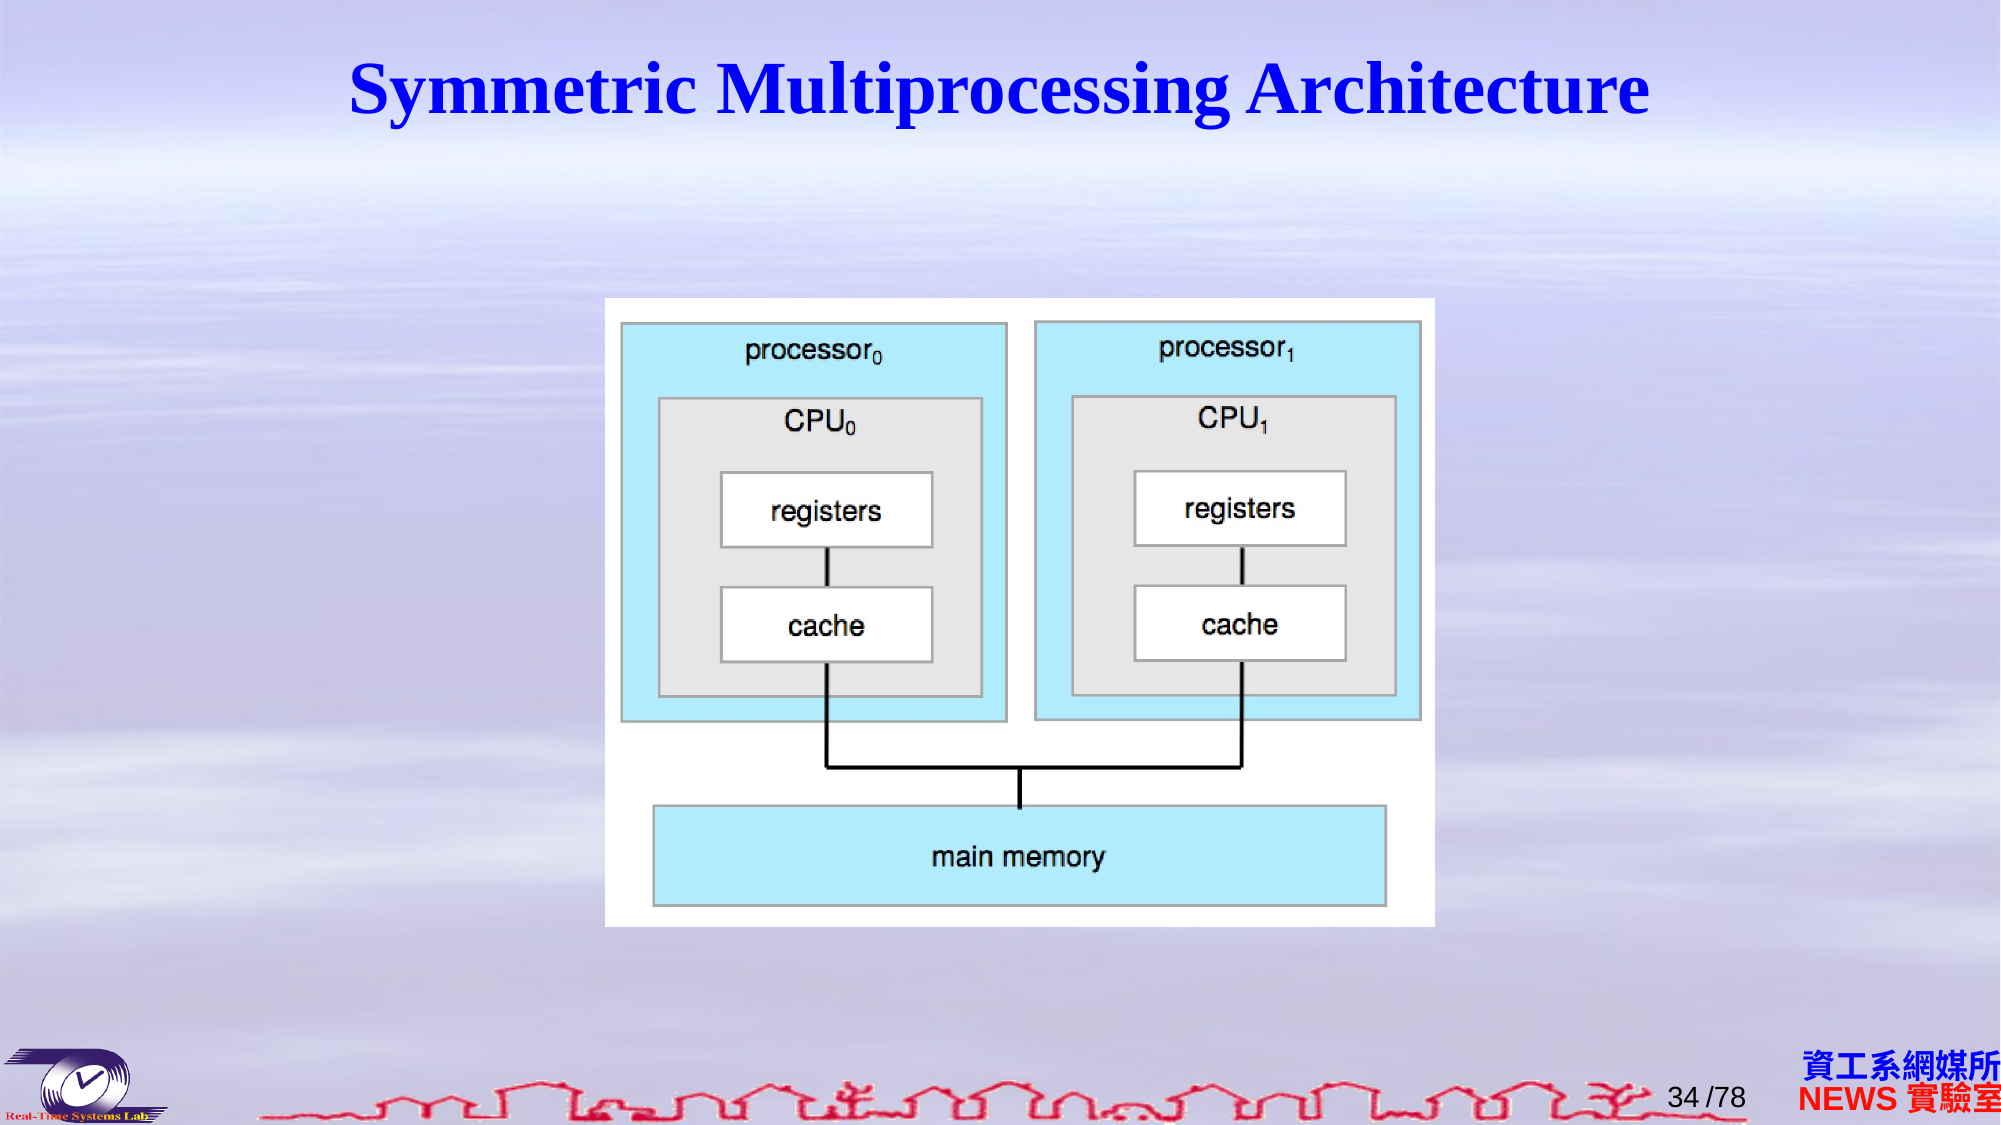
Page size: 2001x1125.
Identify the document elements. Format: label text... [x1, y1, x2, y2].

picture [1924, 1055, 1930, 1070]
picture [0, 0, 2001, 1125]
footer /78 [1715, 1070, 2000, 1125]
slide_number 33 [1248, 1070, 1715, 1125]
title Symmetric Multiprocessing Architecture [324, 30, 1675, 137]
picture [1919, 1055, 1924, 1070]
